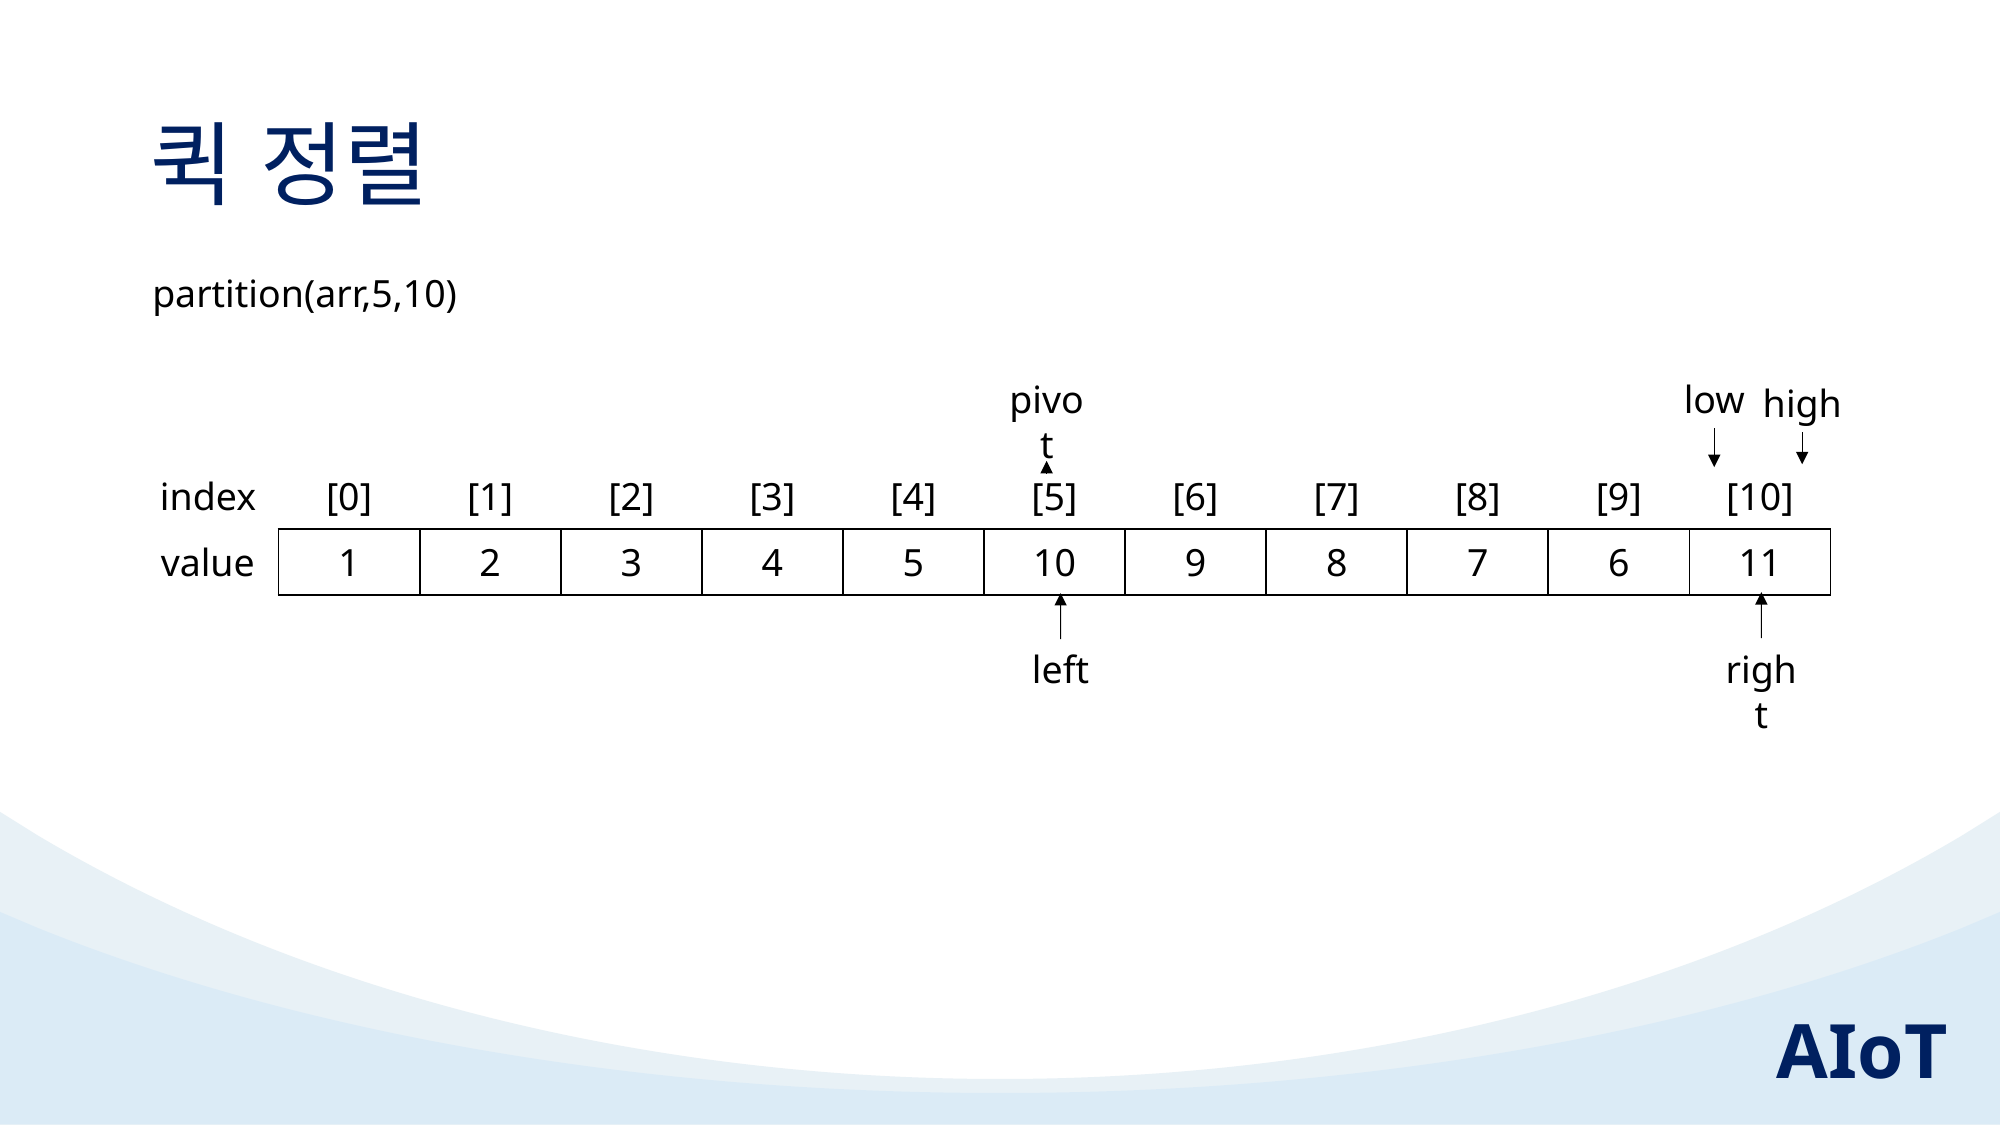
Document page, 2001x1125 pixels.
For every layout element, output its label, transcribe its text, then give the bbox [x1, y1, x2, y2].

table_cell 8 [1267, 530, 1406, 594]
table_header [5] [984, 463, 1125, 528]
table_header [7] [1266, 463, 1407, 528]
title 퀵 정렬 [135, 59, 1861, 278]
table_cell value [137, 529, 278, 595]
table_cell 2 [421, 530, 560, 594]
table_header [8] [1407, 463, 1548, 528]
table_cell 7 [1408, 530, 1547, 594]
table_cell 6 [1549, 530, 1689, 594]
table_header [2] [561, 463, 702, 528]
table_header [3] [702, 463, 843, 528]
table_cell 1 [279, 530, 419, 594]
table_cell 9 [1126, 530, 1265, 594]
table_cell 5 [844, 530, 983, 594]
table_header [0] [279, 463, 420, 528]
table_header [1] [420, 463, 561, 528]
table_header [6] [1125, 463, 1266, 528]
table_header [10] [1689, 463, 1830, 528]
table_cell 3 [562, 530, 701, 594]
table_cell 10 [985, 530, 1124, 594]
table_header [9] [1548, 463, 1689, 528]
text_box pivot [988, 368, 1105, 474]
text_box high [1744, 372, 1861, 432]
text_box right [1704, 638, 1819, 743]
text_box partition(arr,5,10) [137, 262, 545, 323]
table_header [4] [843, 463, 984, 528]
table_cell 4 [703, 530, 842, 594]
text_box left [1016, 639, 1105, 699]
table_cell 11 [1690, 530, 1830, 594]
table_header index [137, 463, 279, 529]
text_box low [1667, 368, 1762, 429]
